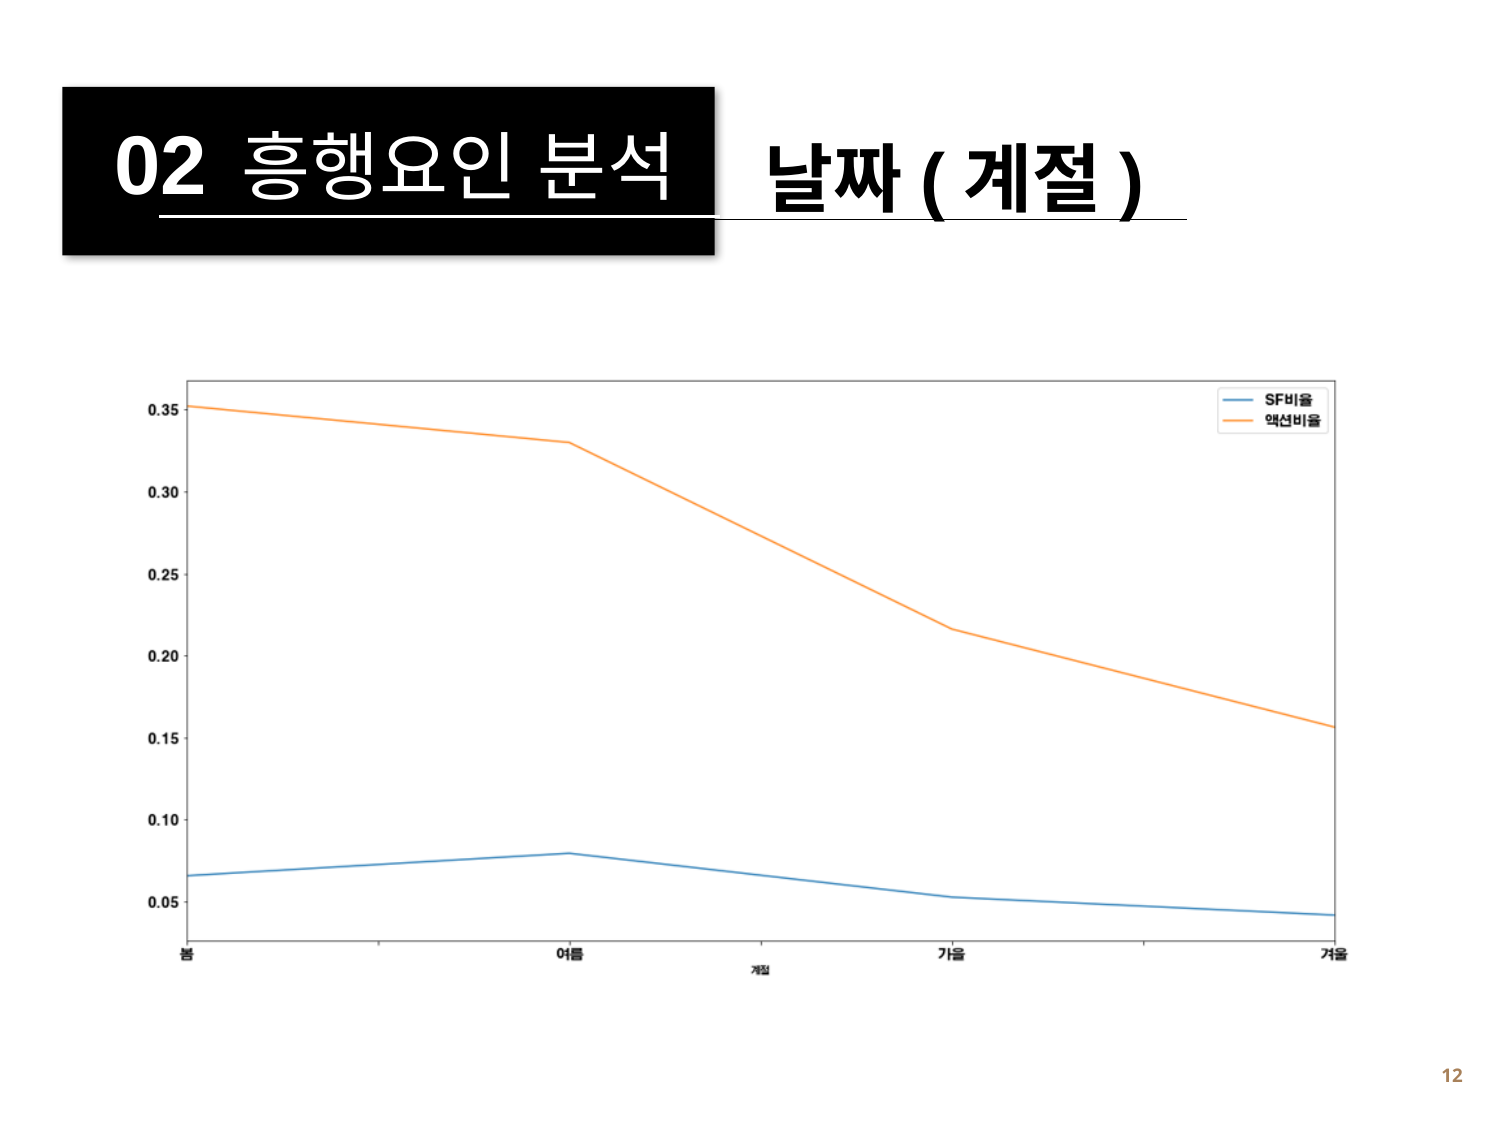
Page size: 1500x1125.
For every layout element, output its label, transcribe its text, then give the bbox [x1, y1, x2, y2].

text_box 날짜(계절) [749, 101, 1311, 230]
text_box [61, 219, 716, 256]
picture [128, 365, 1372, 986]
slide_number 11 [1128, 1046, 1478, 1107]
text_box 02 흥행요인 분석 [0, 103, 691, 219]
text_box [61, 86, 716, 215]
